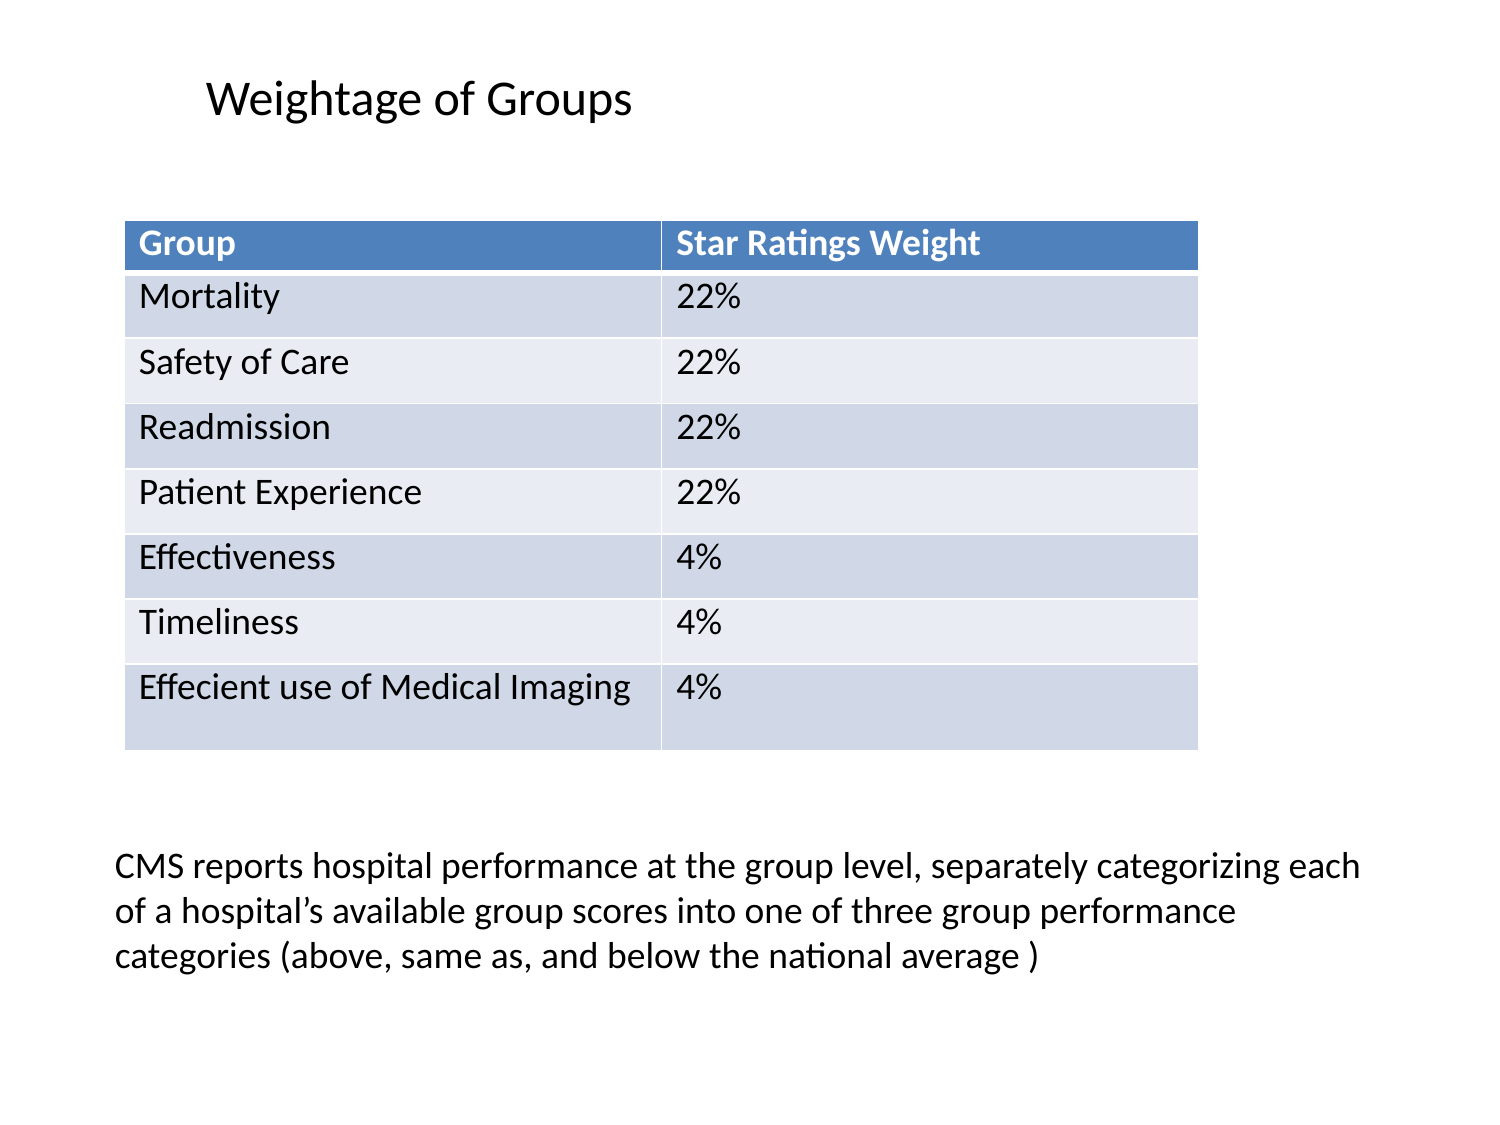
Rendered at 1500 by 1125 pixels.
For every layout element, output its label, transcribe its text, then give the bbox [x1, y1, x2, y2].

table_cell 22% [662, 404, 1198, 468]
table_header Star Ratings Weight [662, 221, 1198, 270]
table_cell Effecient use of Medical Imaging [125, 665, 661, 750]
table_cell Readmission [125, 404, 661, 468]
table_cell Patient Experience [125, 470, 661, 533]
table_cell 22% [662, 470, 1198, 533]
table_cell 22% [662, 276, 1198, 337]
table_cell Timeliness [125, 600, 661, 663]
table_cell 4% [662, 600, 1198, 663]
table_cell Effectiveness [125, 535, 661, 598]
table_cell 4% [662, 535, 1198, 598]
title Weightage of Groups [76, 42, 762, 149]
table_cell 4% [662, 665, 1198, 750]
table_cell Mortality [125, 276, 661, 337]
table_header Group [125, 221, 661, 270]
table_cell Safety of Care [125, 339, 661, 403]
text_box CMS reports hospital performance at the group level, separately categorizing each of a hospital’s available group scores into one of three group performance categories (above, same as, and below the national average ) [100, 834, 1400, 984]
table_cell 22% [662, 339, 1198, 403]
